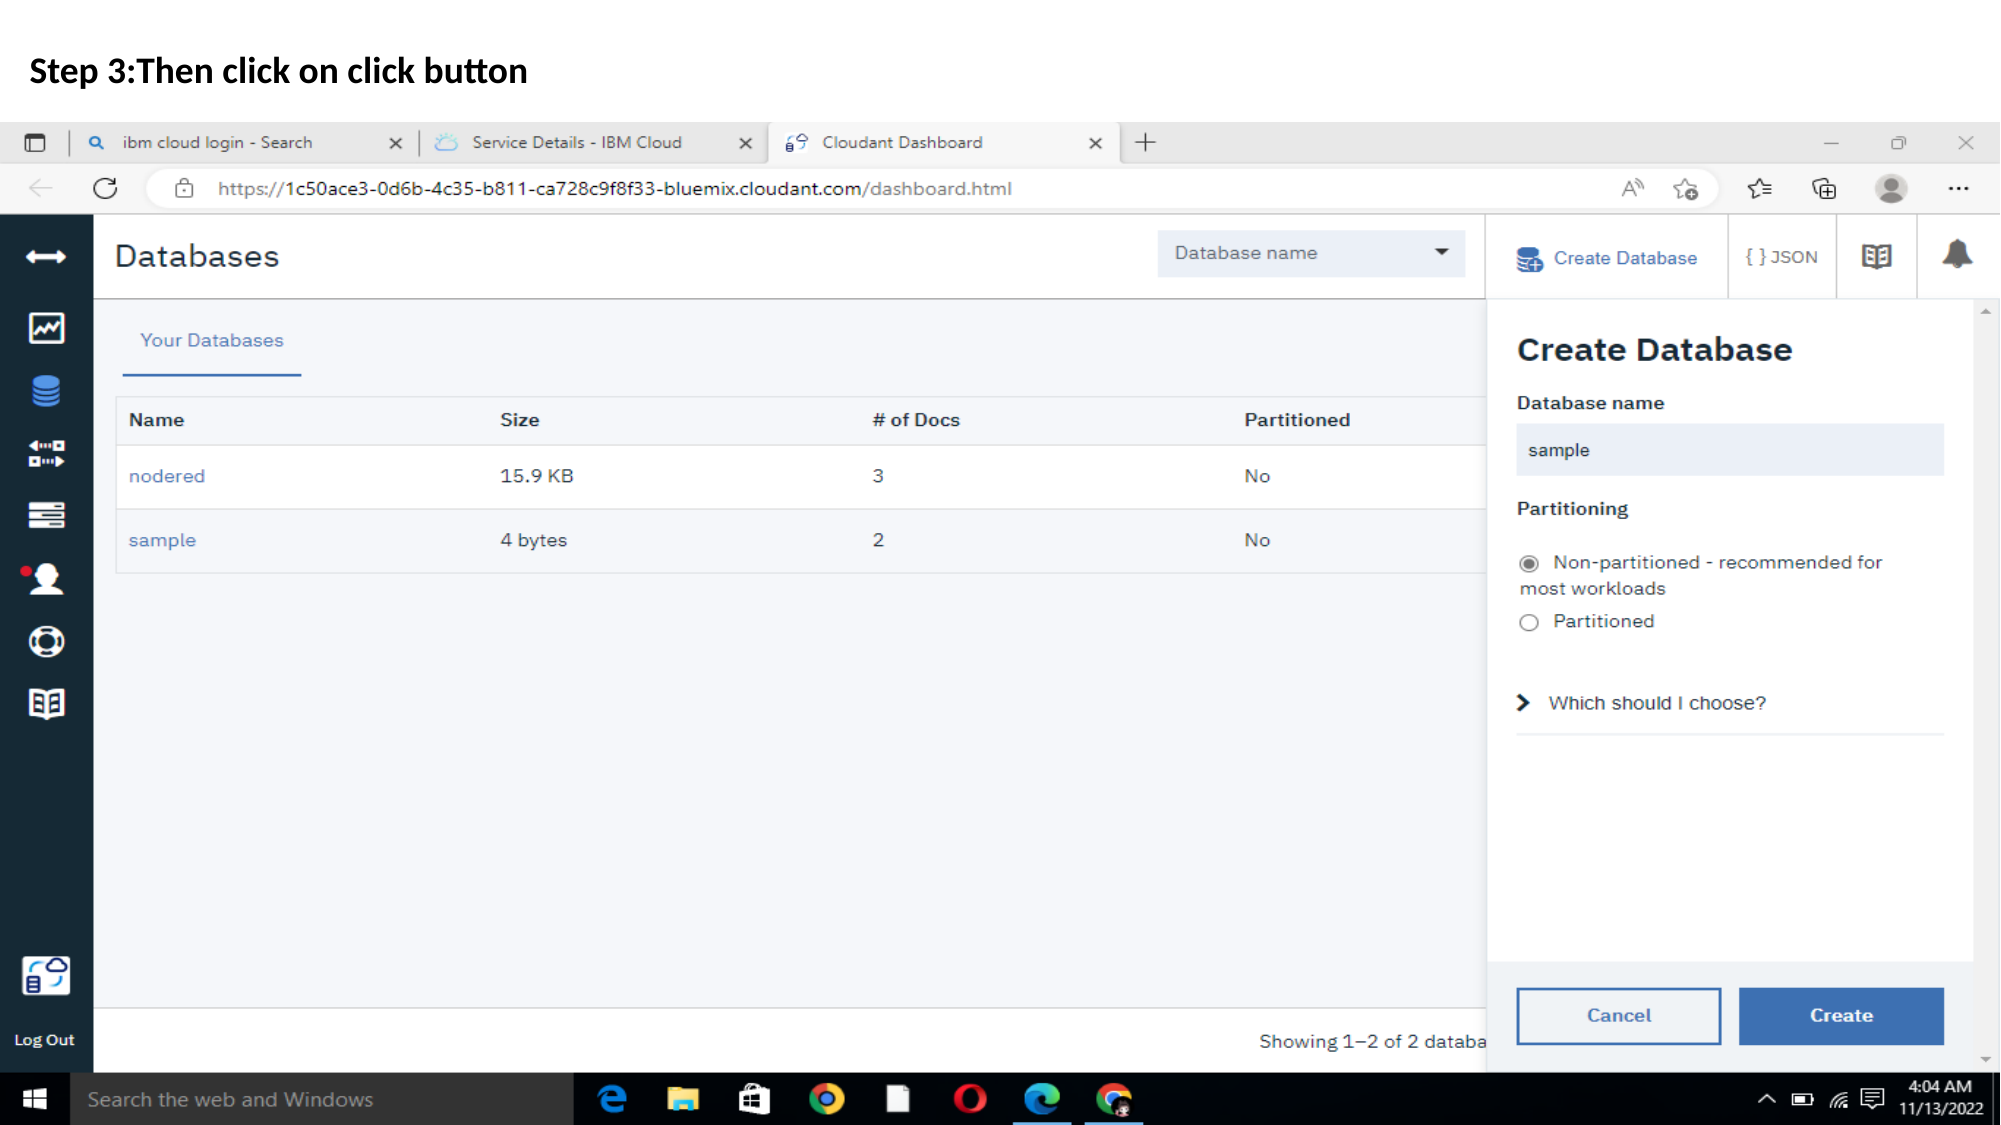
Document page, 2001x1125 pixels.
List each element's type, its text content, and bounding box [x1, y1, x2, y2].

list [0, 122, 2000, 1125]
text_box Step 3:Then click on click button [14, 38, 570, 99]
